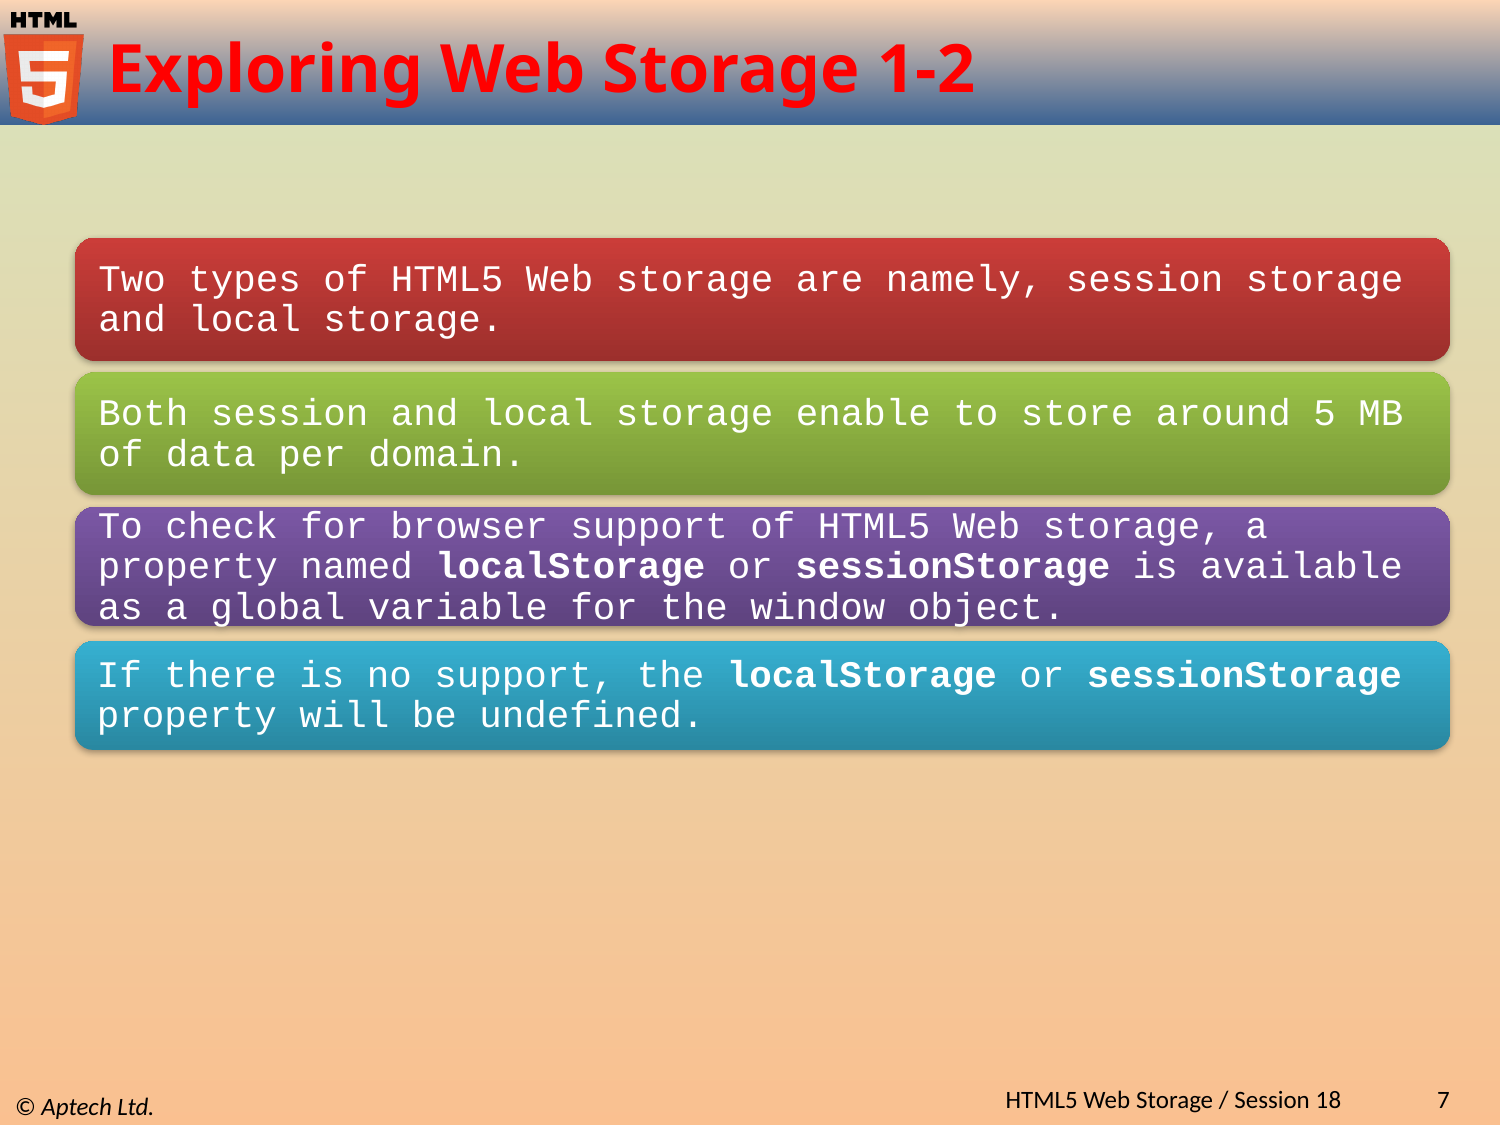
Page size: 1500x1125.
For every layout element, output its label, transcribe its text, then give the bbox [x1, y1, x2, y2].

picture [0, 12, 100, 125]
footer HTML5 Web Storage / Session 18 [375, 1084, 1363, 1113]
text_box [74, 237, 1451, 801]
slide_number 7 [1363, 1084, 1465, 1113]
title Exploring Web Storage 1-2 [74, 32, 1476, 101]
